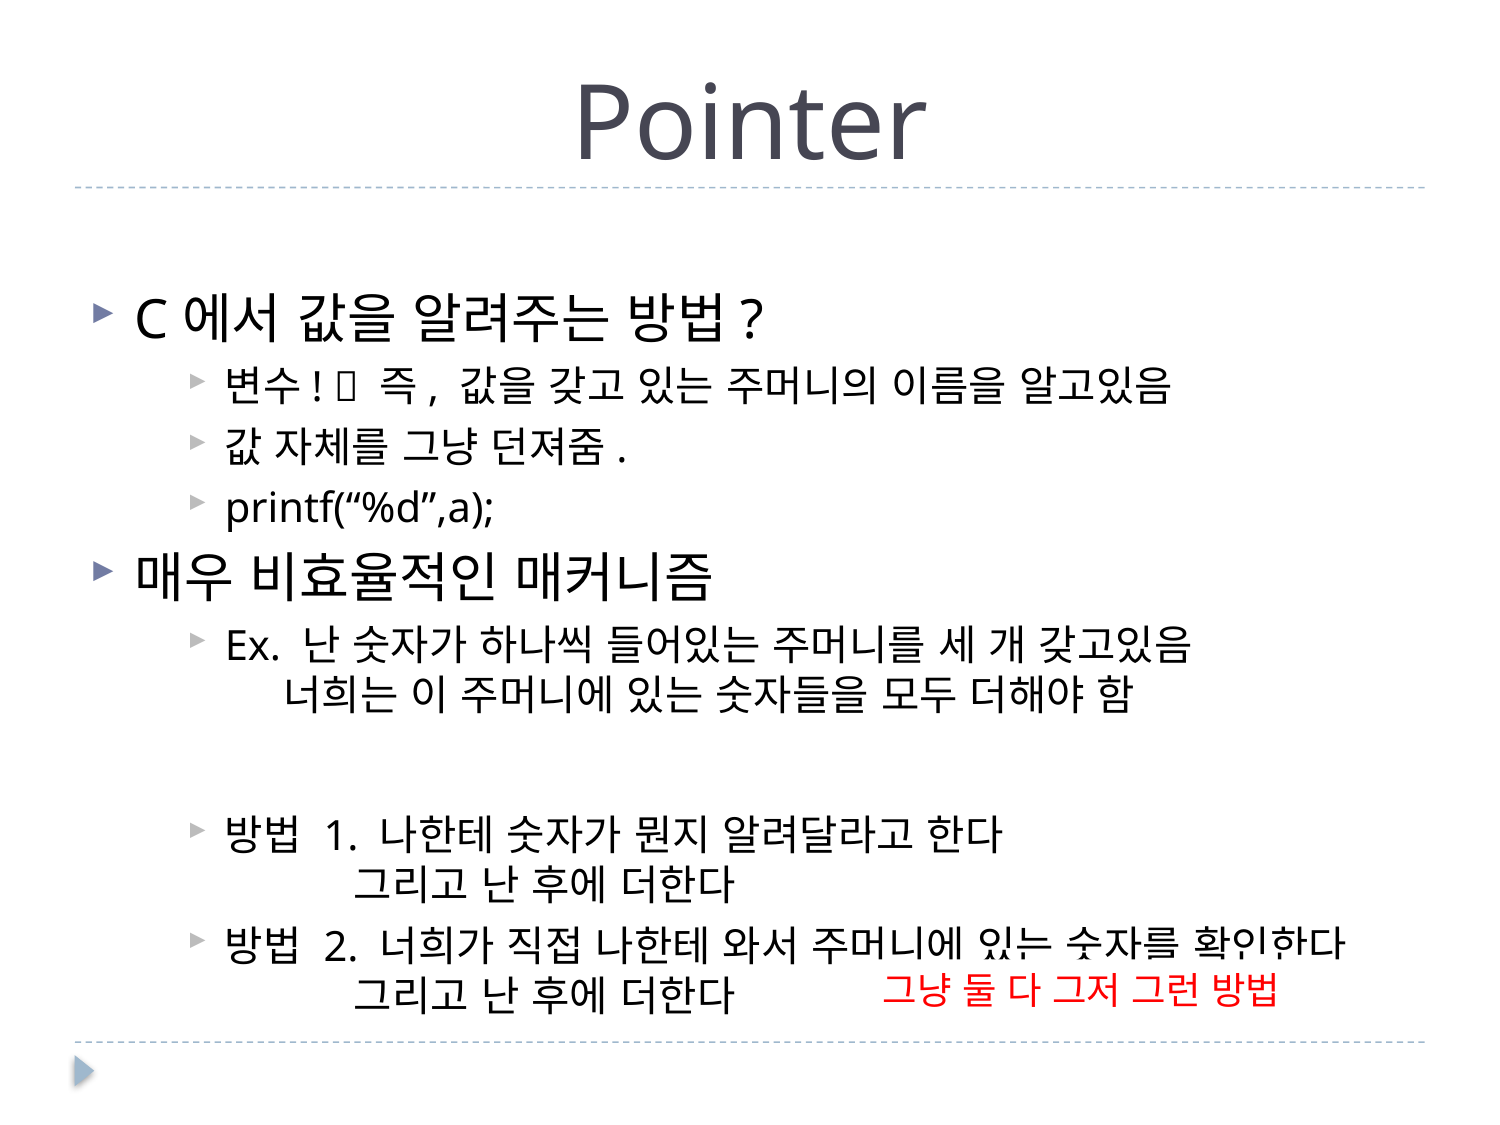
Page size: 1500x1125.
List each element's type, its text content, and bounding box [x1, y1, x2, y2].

list C에서 값을 알려주는 방법? 변수!  즉, 값을 갖고 있는 주머니의 이름을 알고있음 값 자체를 그냥 던져줌. printf(“%d”,a); 매우 비효율적인 매커니즘 Ex. 난 숫자가 하나씩 들어있는 주머니를 세 개 갖고있음 너희는 이 주머니에 있는 숫자들을 모두 더해야 함 방법 1. 나한테 숫자가 뭔지 알려달라고 한다 그리고 난 후에 더한다 방법 2. 너희가 직접 나한테 와서 주머니에 있는 숫자를 확인한다 그리고 난 후에 더한다 [75, 200, 1425, 1059]
text_box 그냥 둘 다 그저 그런 방법 [868, 959, 1366, 1020]
title Pointer [75, 24, 1425, 188]
